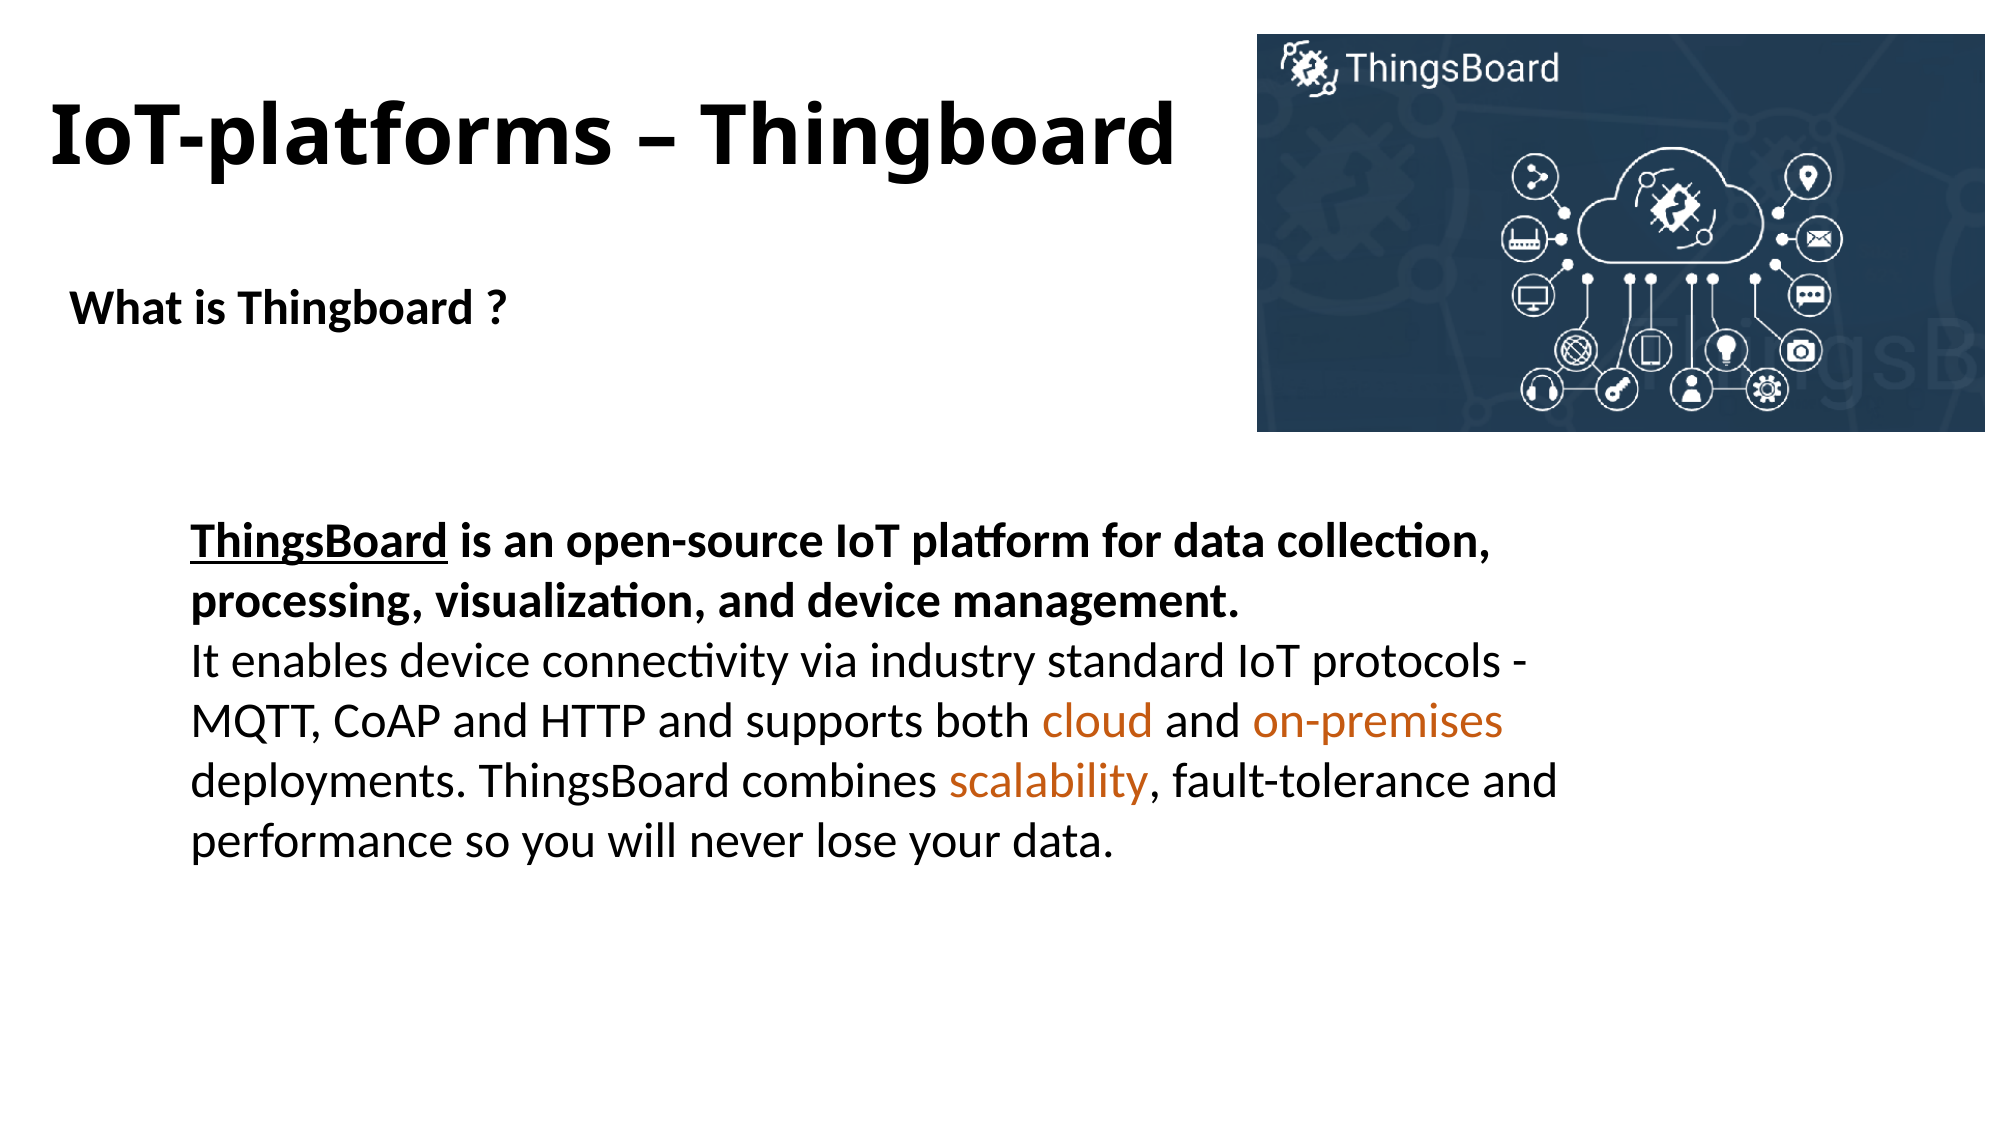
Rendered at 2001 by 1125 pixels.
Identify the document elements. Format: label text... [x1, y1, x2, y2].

text_box What is Thingboard ? [54, 267, 1257, 388]
text_box ThingsBoard is an open-source IoT platform for data collection, processing, visualization, and device management. It enables device connectivity via industry standard IoT protocols - MQTT, CoAP and HTTP and supports both cloud and on-premises deployments. ThingsBoard combines scalability, fault-tolerance and performance so you will never lose your data. [175, 499, 1622, 875]
picture [1257, 34, 1985, 432]
title IoT-platforms – Thingboard [34, 61, 1257, 190]
